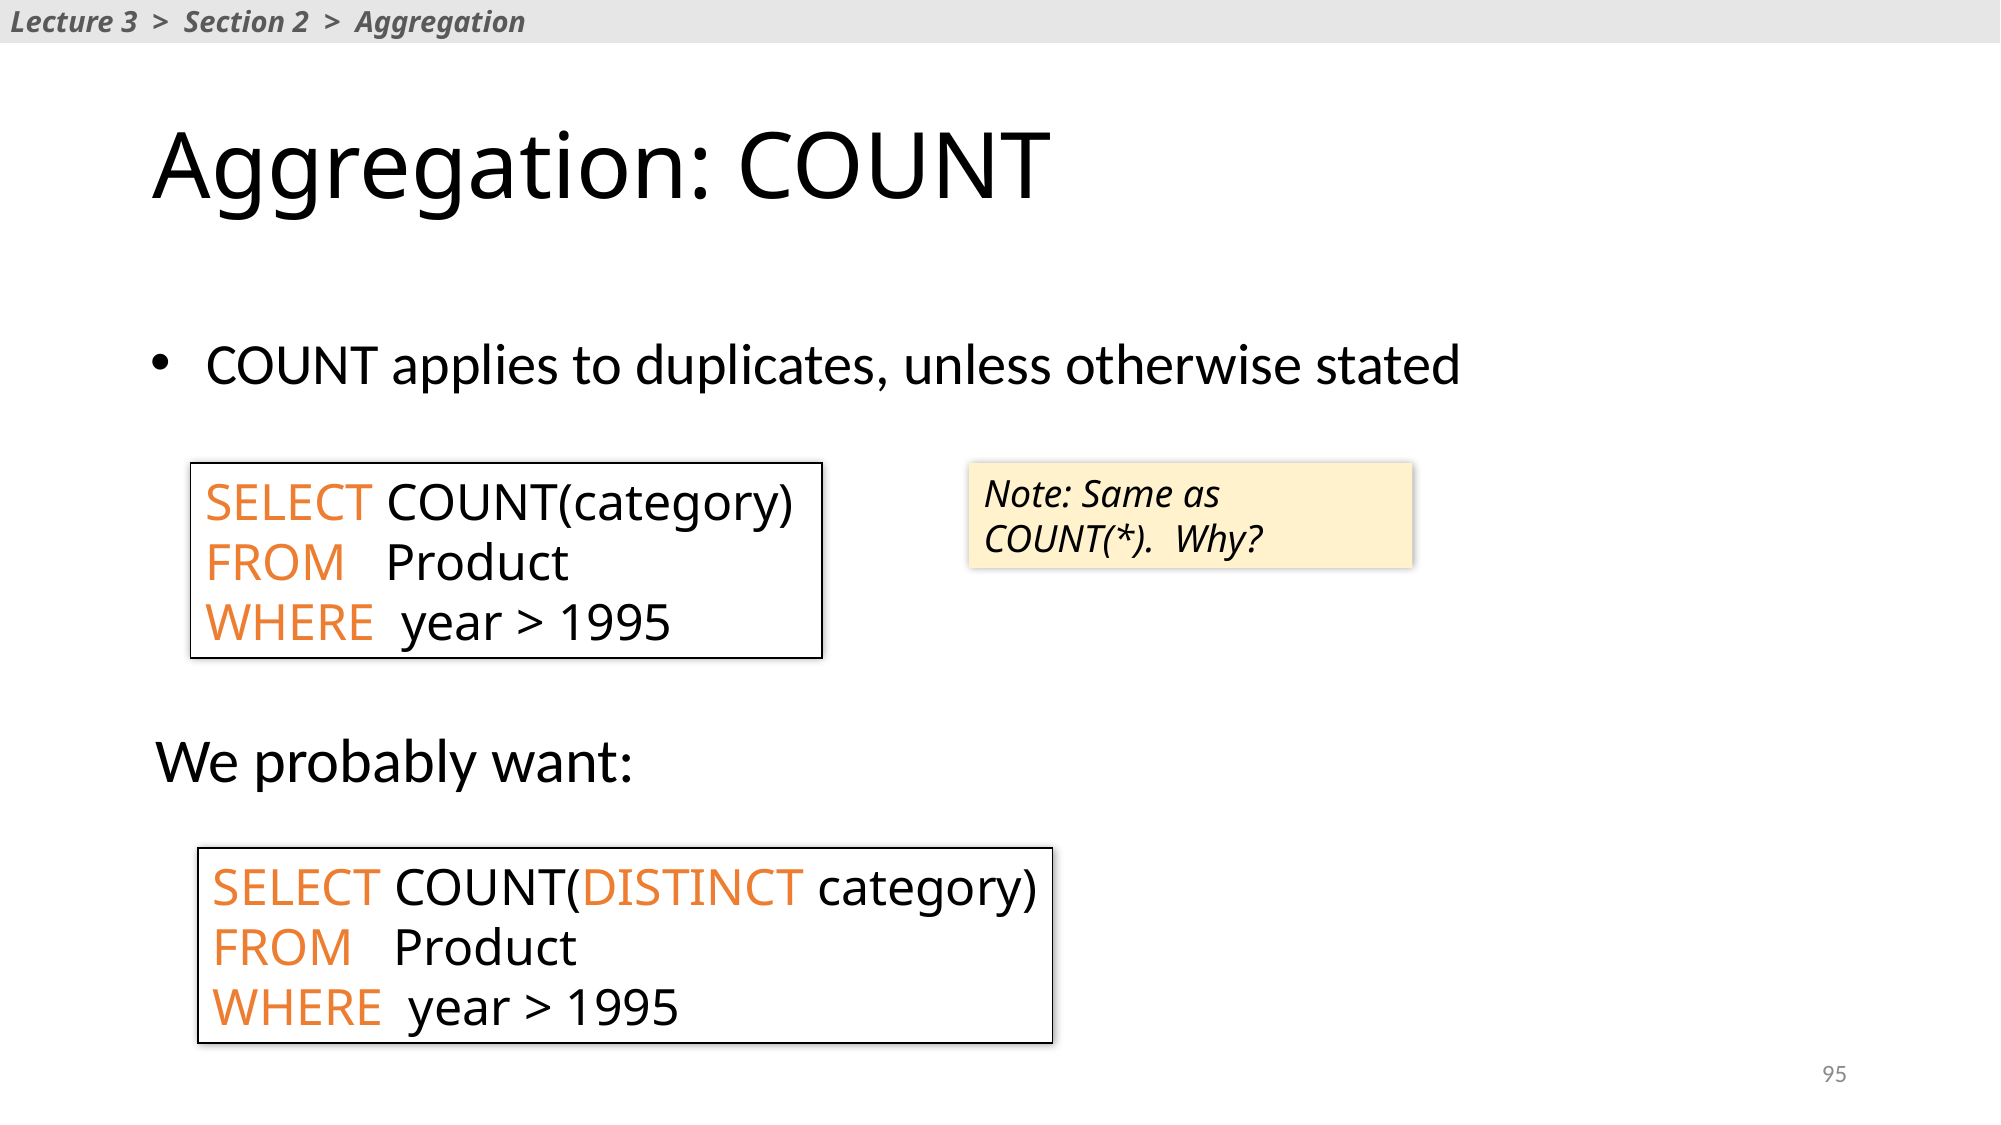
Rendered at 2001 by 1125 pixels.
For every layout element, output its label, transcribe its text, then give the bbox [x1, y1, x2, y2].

text_box SELECT COUNT(category) FROM Product WHERE year > 1995 [190, 463, 822, 658]
text_box COUNT applies to duplicates, unless otherwise stated [135, 318, 1519, 404]
text_box SELECT COUNT(DISTINCT category) FROM Product WHERE year > 1995 [198, 848, 1053, 1043]
text_box Note: Same as COUNT(*). Why? [968, 463, 1413, 568]
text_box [0, 0, 2000, 47]
text_box We probably want: [140, 712, 652, 803]
title Aggregation: COUNT [137, 59, 1863, 278]
slide_number 95 [1412, 1042, 1863, 1103]
